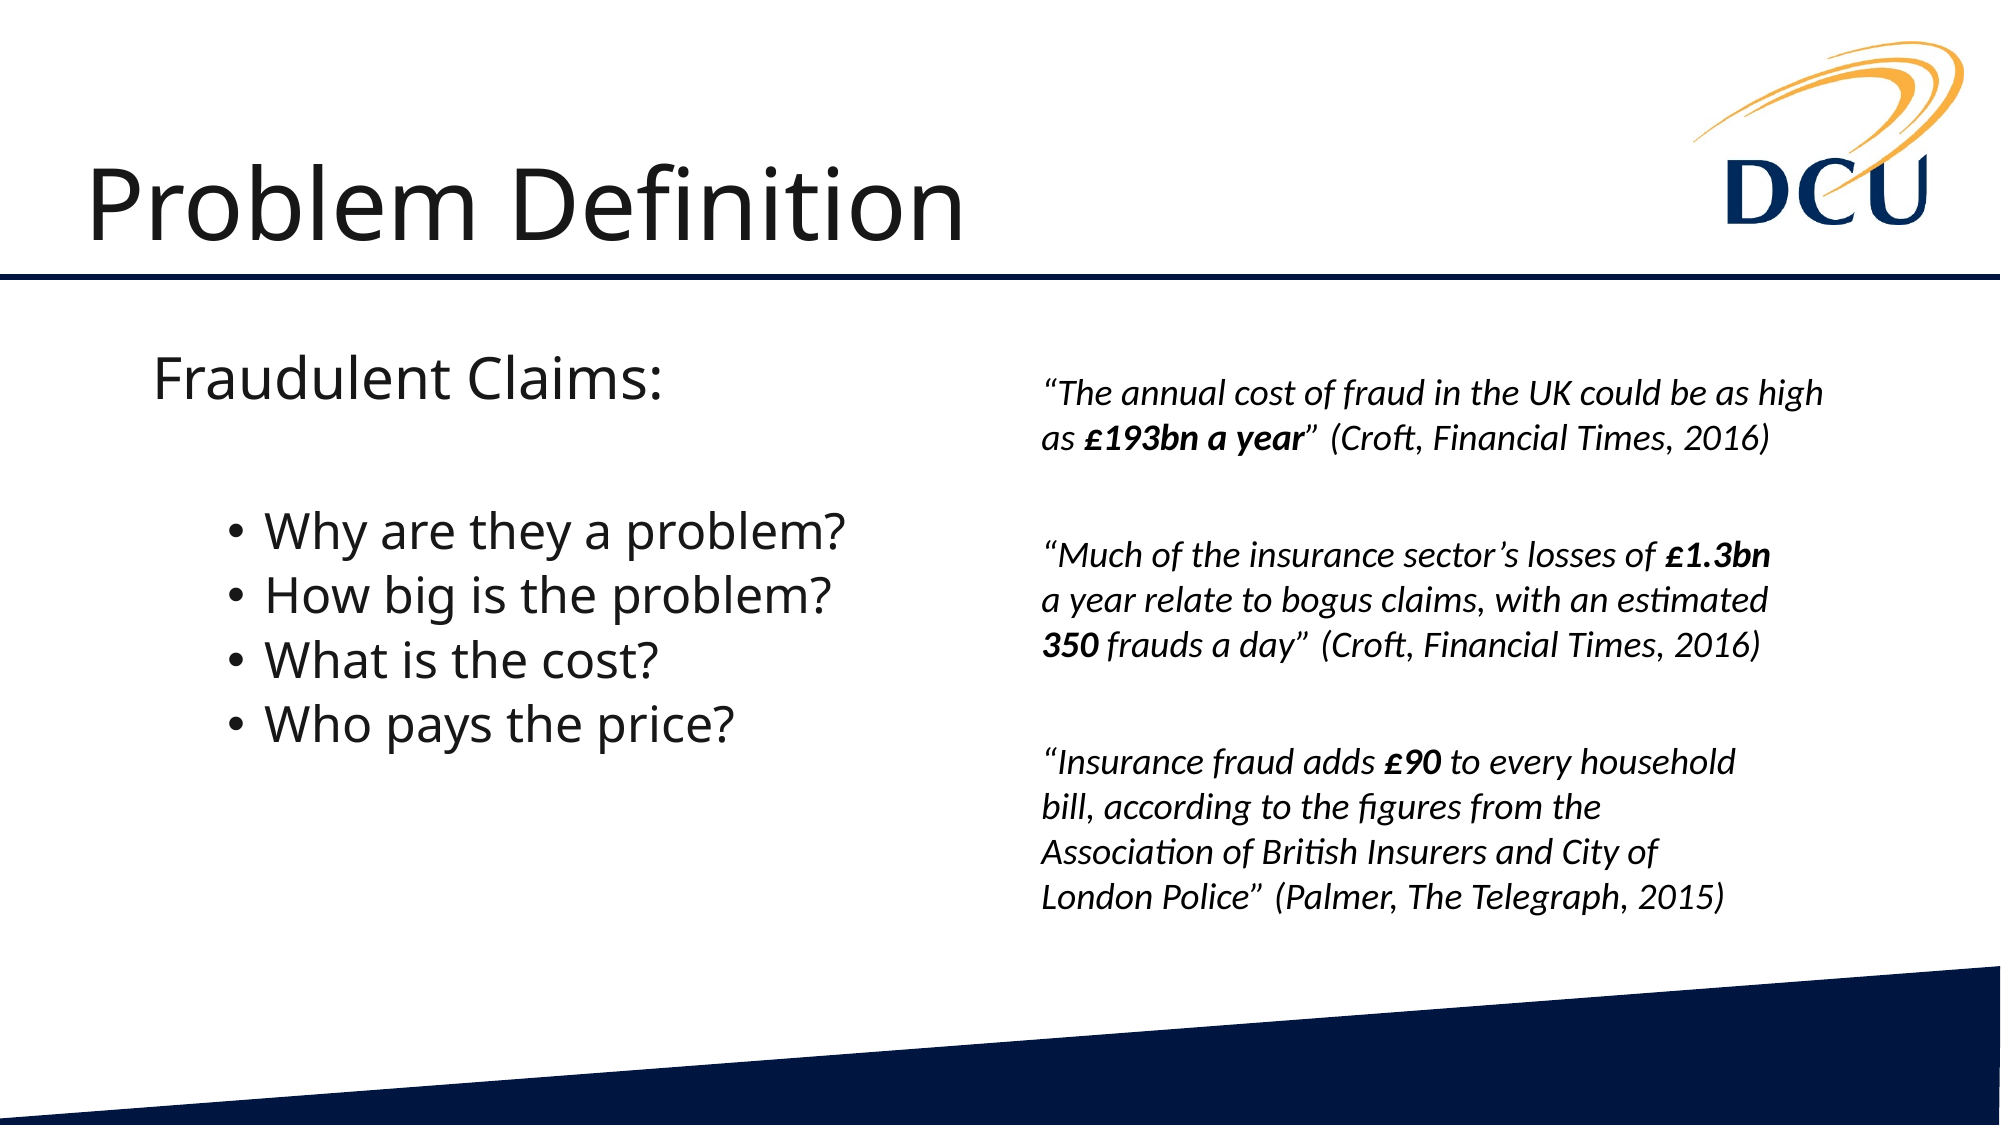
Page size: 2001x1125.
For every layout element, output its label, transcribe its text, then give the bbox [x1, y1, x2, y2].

title Problem Definition [69, 99, 1480, 317]
text_box “Much of the insurance sector’s losses of £1.3bn a year relate to bogus claims, with an estimated 350 frauds a day” (Croft, Financial Times, 2016) [1026, 522, 1811, 673]
picture [1693, 41, 1964, 225]
text_box “The annual cost of fraud in the UK could be as high as £193bn a year” (Croft, Financial Times, 2016) [1026, 360, 1863, 466]
text_box “Insurance fraud adds £90 to every household bill, according to the figures from the Association of British Insurers and City of London Police” (Palmer, The Telegraph, 2015) [1026, 729, 1752, 925]
list Fraudulent Claims: Why are they a problem? How big is the problem? What is the cost? Who pays the price? [137, 341, 1863, 1014]
